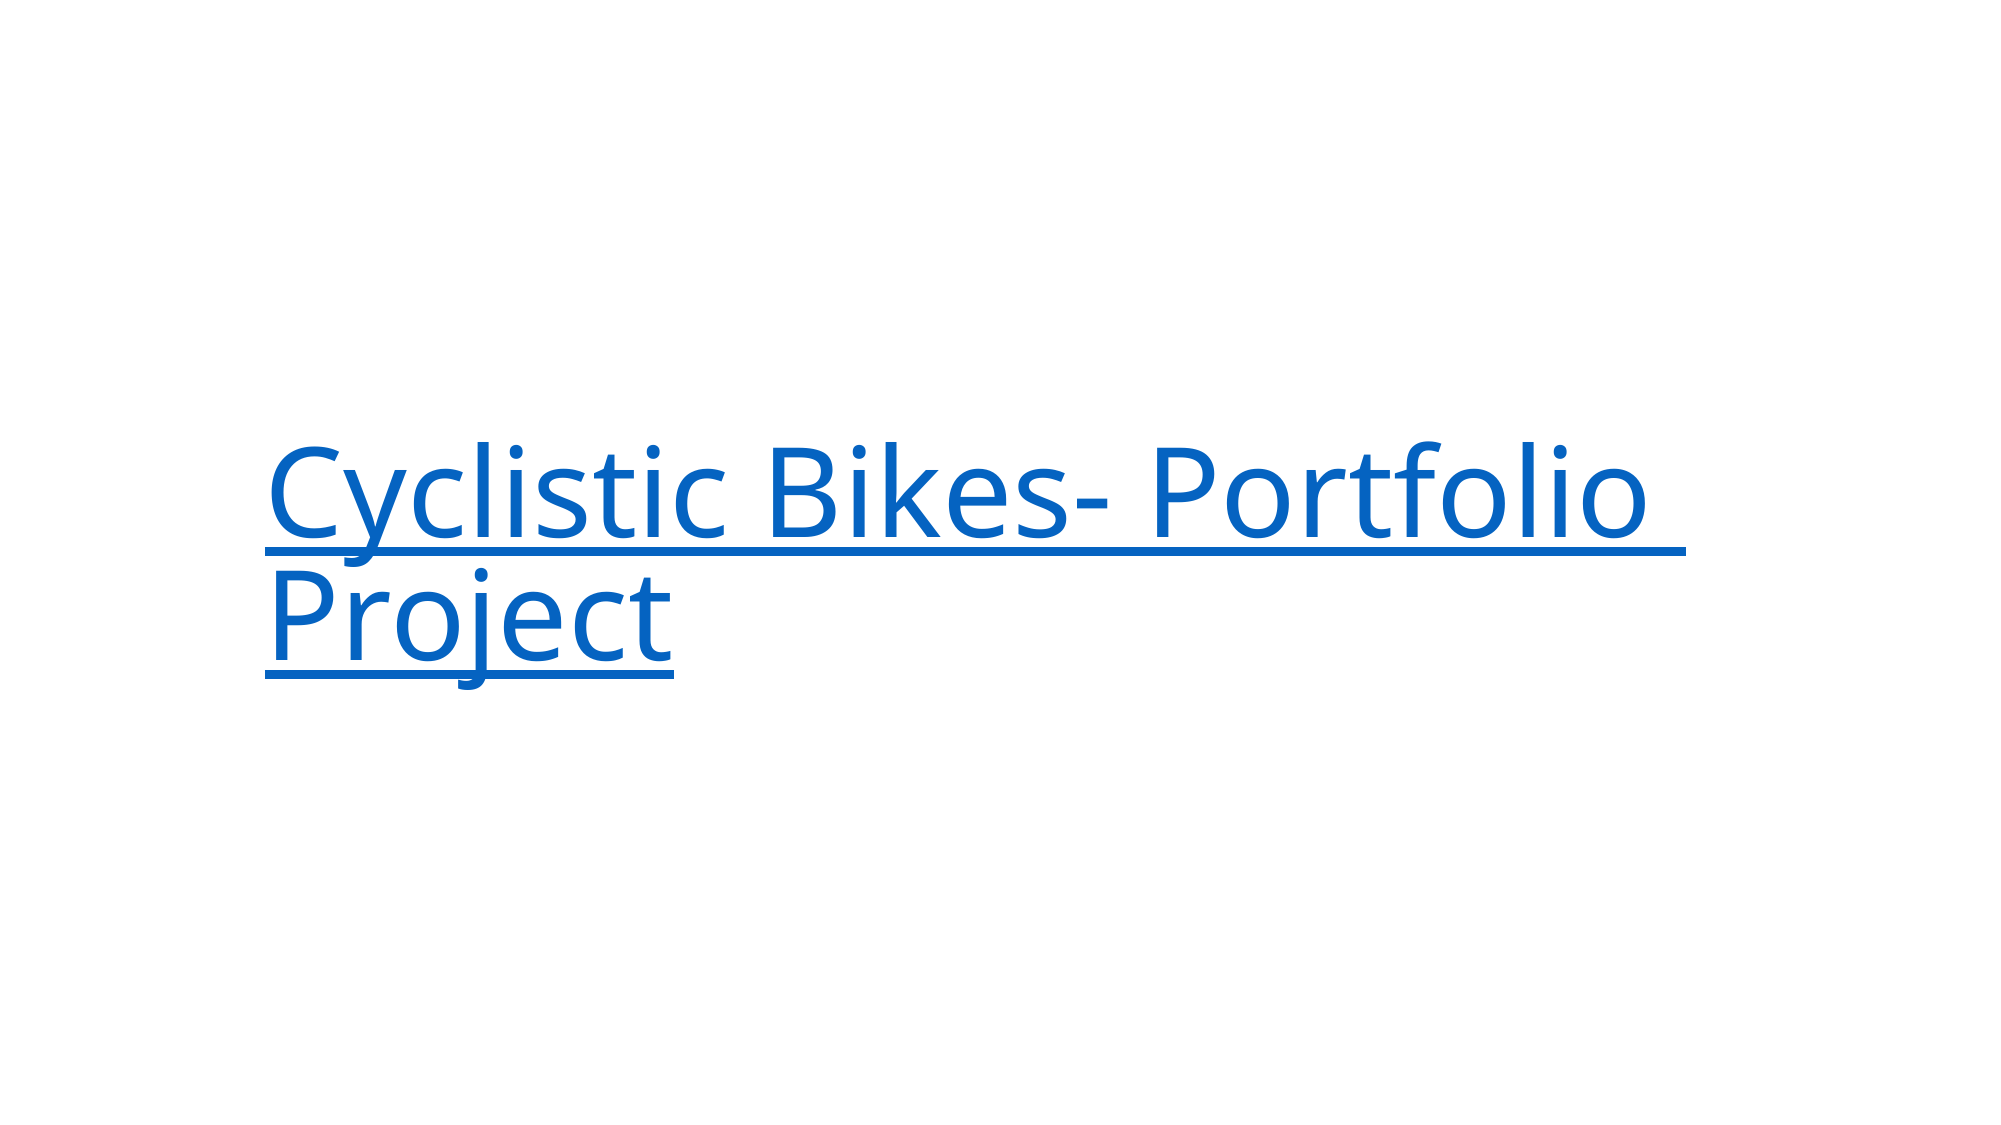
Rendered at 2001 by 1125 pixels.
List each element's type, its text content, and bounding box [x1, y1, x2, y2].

title Cyclistic Bikes- Portfolio Project [249, 184, 1750, 576]
